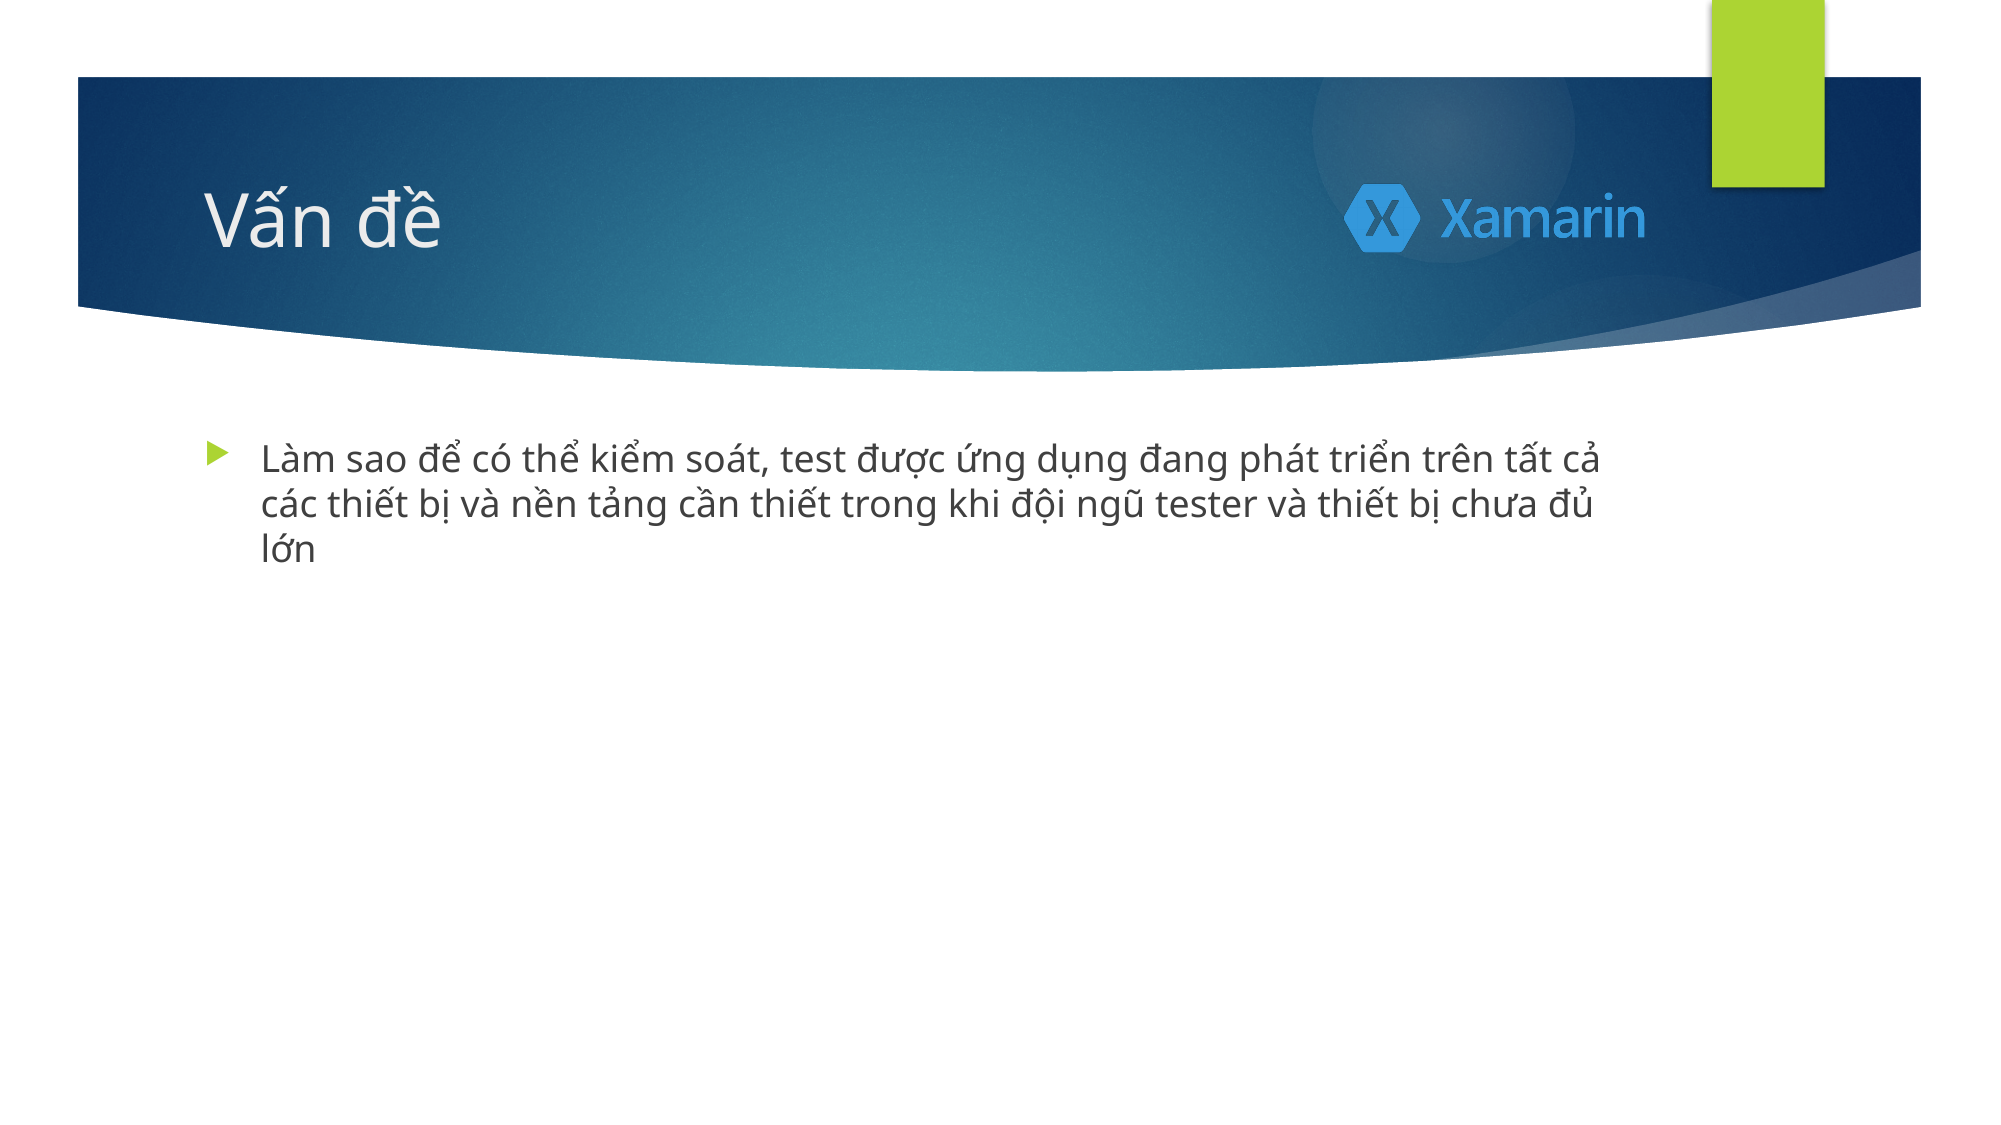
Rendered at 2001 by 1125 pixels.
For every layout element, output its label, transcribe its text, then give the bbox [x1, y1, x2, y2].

picture [1312, 140, 1678, 295]
list Làm sao để có thể kiểm soát, test được ứng dụng đang phát triển trên tất cả các thiết bị và nền tảng cần thiết trong khi đội ngũ tester và thiết bị chưa đủ lớn [189, 427, 1627, 988]
title Vấn đề [189, 159, 1306, 276]
